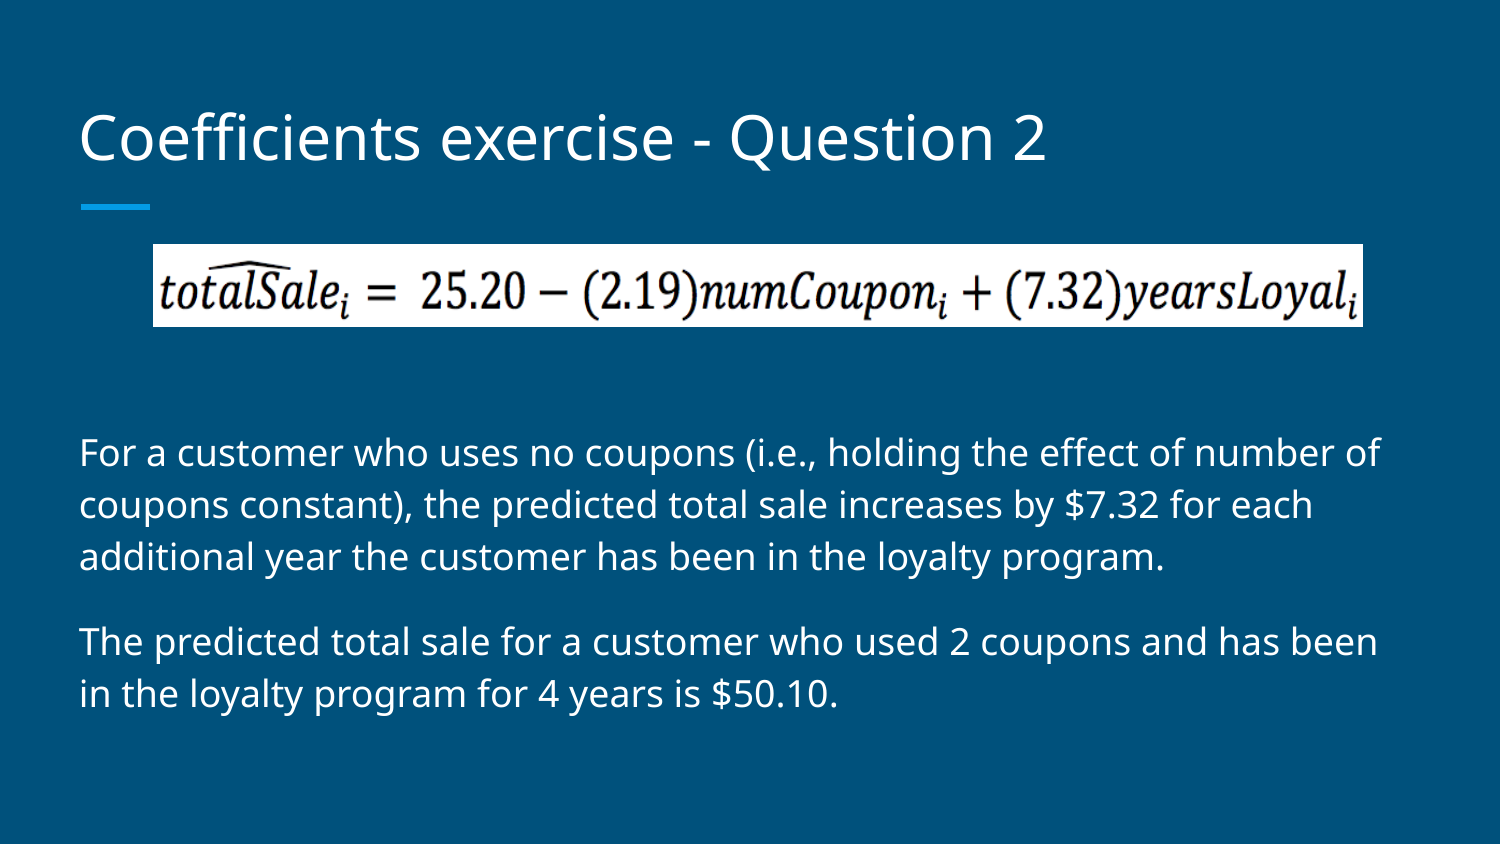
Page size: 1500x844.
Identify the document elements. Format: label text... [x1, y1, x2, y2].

title Coefficients exercise - Question 2 [63, 75, 1437, 188]
list For a customer who uses no coupons (i.e., holding the effect of number of coupons constant), the predicted total sale increases by $7.32 for each additional year the customer has been in the loyalty program. The predicted total sale for a customer who used 2 coupons and has been in the loyalty program for 4 years is $50.10. [63, 244, 1437, 750]
picture [154, 245, 1362, 326]
